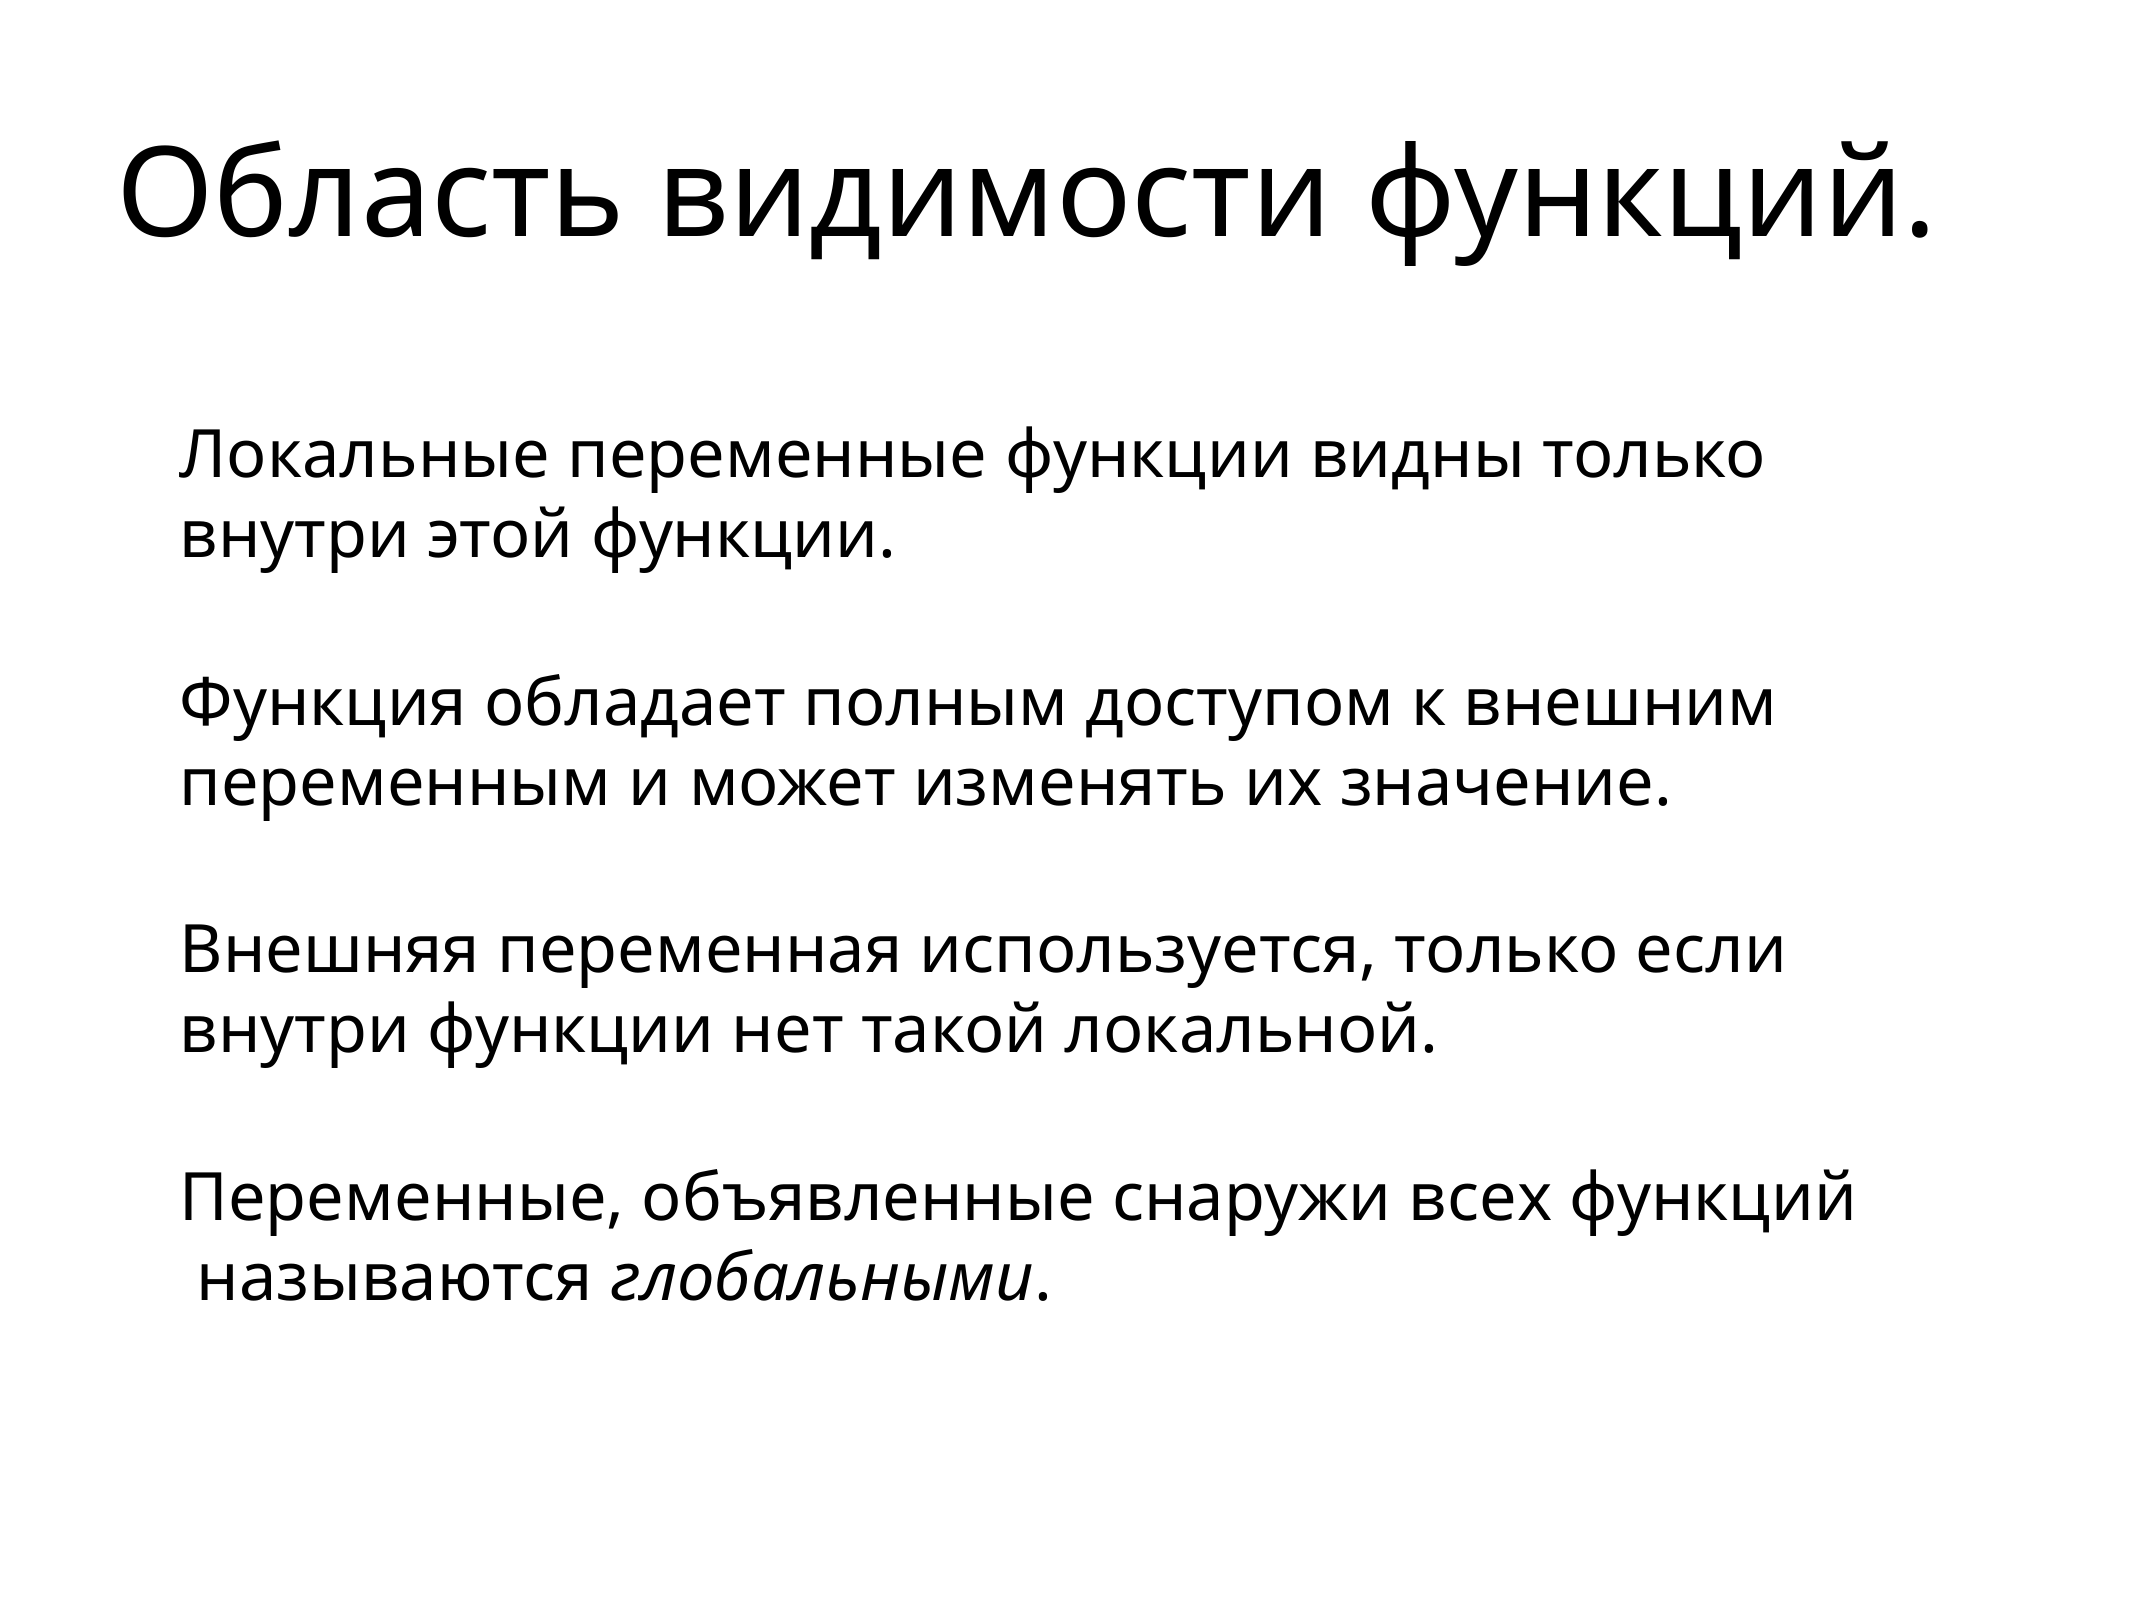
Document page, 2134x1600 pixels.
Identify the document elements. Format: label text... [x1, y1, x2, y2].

title Область видимости функций. [95, 63, 1959, 310]
list Локальные переменные функции видны только внутри этой функции. Функция обладает полным доступом к внешним переменным и может изменять их значение. Внешняя переменная используется, только если внутри функции нет такой локальной. Переменные, объявленные снаружи всех функций называются глобальными. [170, 376, 1993, 1516]
